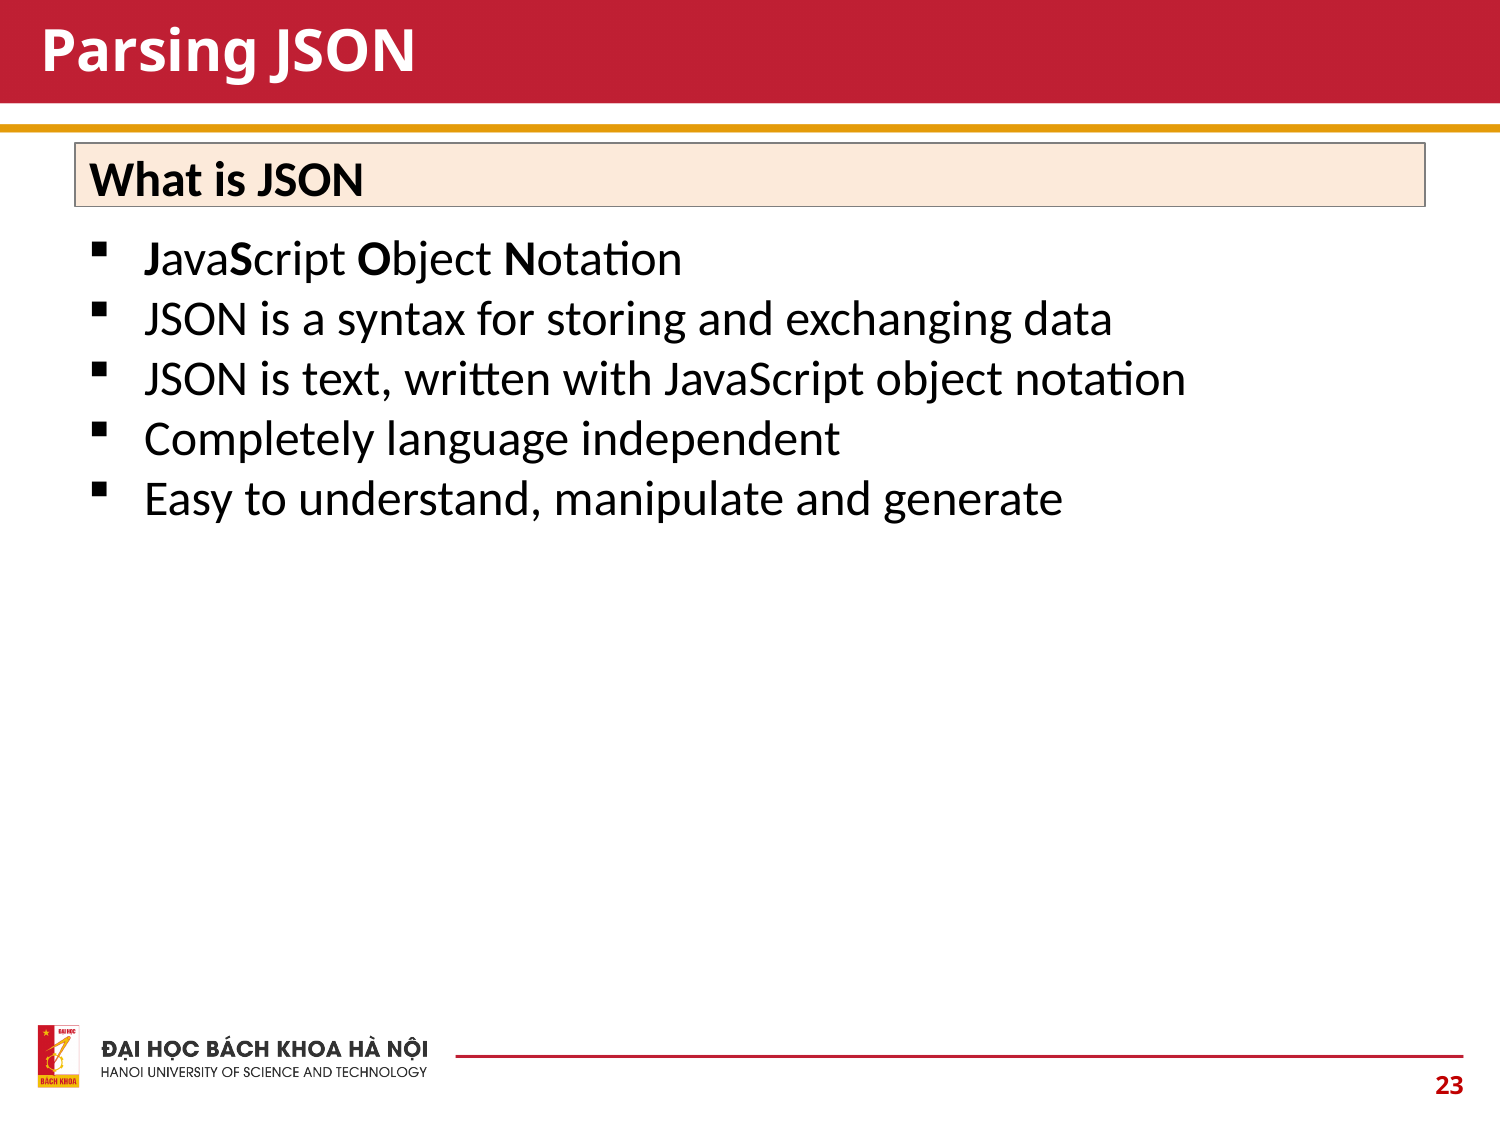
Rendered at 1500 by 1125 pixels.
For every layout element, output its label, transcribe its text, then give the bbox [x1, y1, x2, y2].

title Parsing JSON [38, 12, 1462, 201]
slide_number 23 [1126, 1078, 1464, 1125]
text_box JavaScript Object Notation JSON is a syntax for storing and exchanging data JSON is text, written with JavaScript object notation Completely language independent Easy to understand, manipulate and generate [87, 225, 1414, 586]
picture [0, 0, 1500, 1125]
text_box What is JSON [74, 143, 1425, 207]
